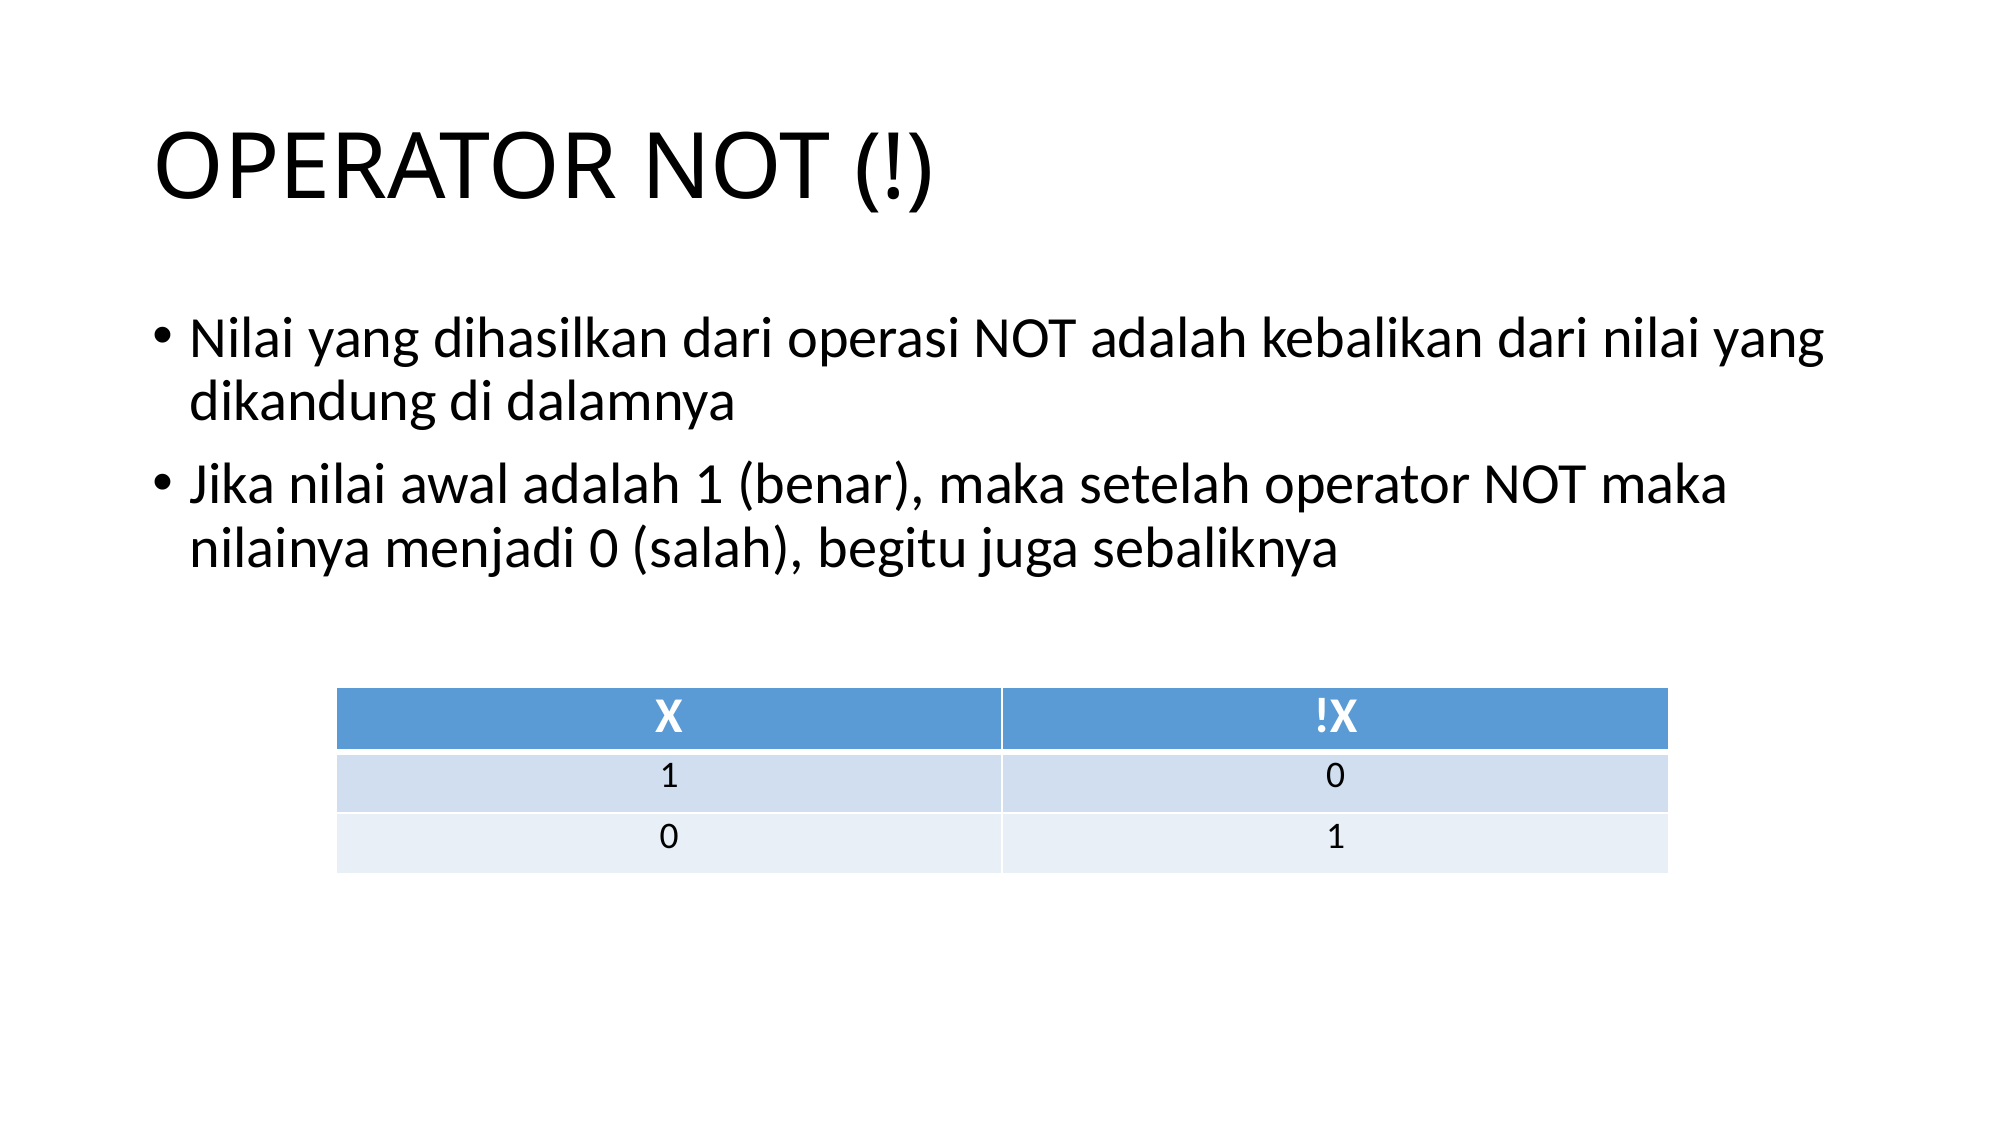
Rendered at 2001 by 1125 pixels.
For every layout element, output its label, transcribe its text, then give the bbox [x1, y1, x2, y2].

table_cell 0 [1003, 755, 1668, 812]
table_header !X [1003, 688, 1668, 749]
table_header X [337, 688, 1001, 749]
table_cell 0 [337, 814, 1001, 873]
title OPERATOR NOT (!) [137, 59, 1863, 278]
list Nilai yang dihasilkan dari operasi NOT adalah kebalikan dari nilai yang dikandung di dalamnya Jika nilai awal adalah 1 (benar), maka setelah operator NOT maka nilainya menjadi 0 (salah), begitu juga sebaliknya [137, 299, 1863, 1014]
table_cell 1 [1003, 814, 1668, 873]
table_cell 1 [337, 755, 1001, 812]
